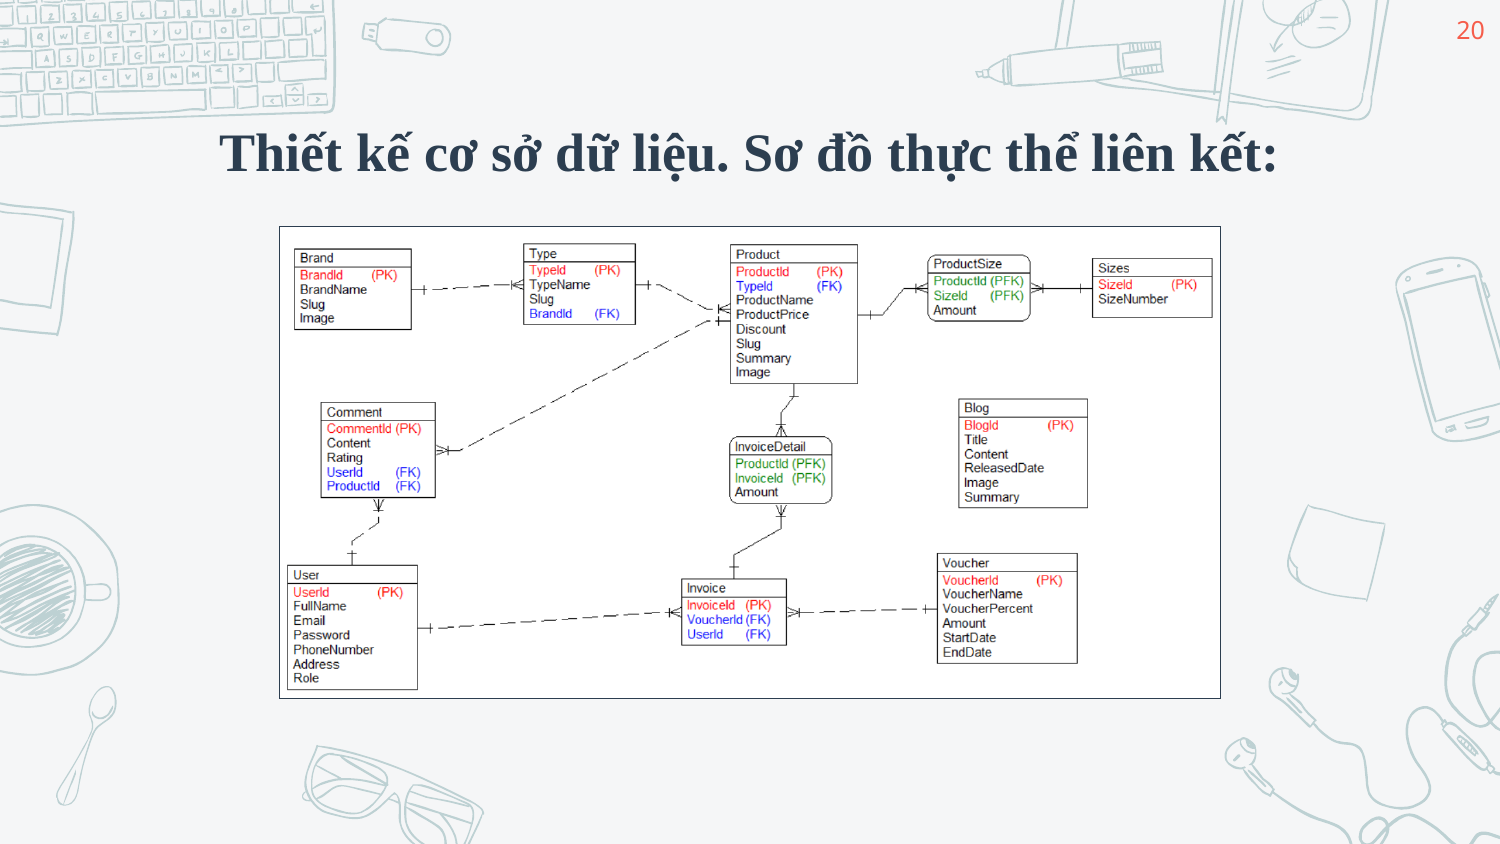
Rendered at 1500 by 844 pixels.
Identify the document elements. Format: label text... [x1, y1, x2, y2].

slide_number 20 [1435, 0, 1500, 53]
picture [279, 226, 1221, 699]
title Thiết kế cơ sở dữ liệu. Sơ đồ thực thể liên kết: [185, 102, 1315, 198]
